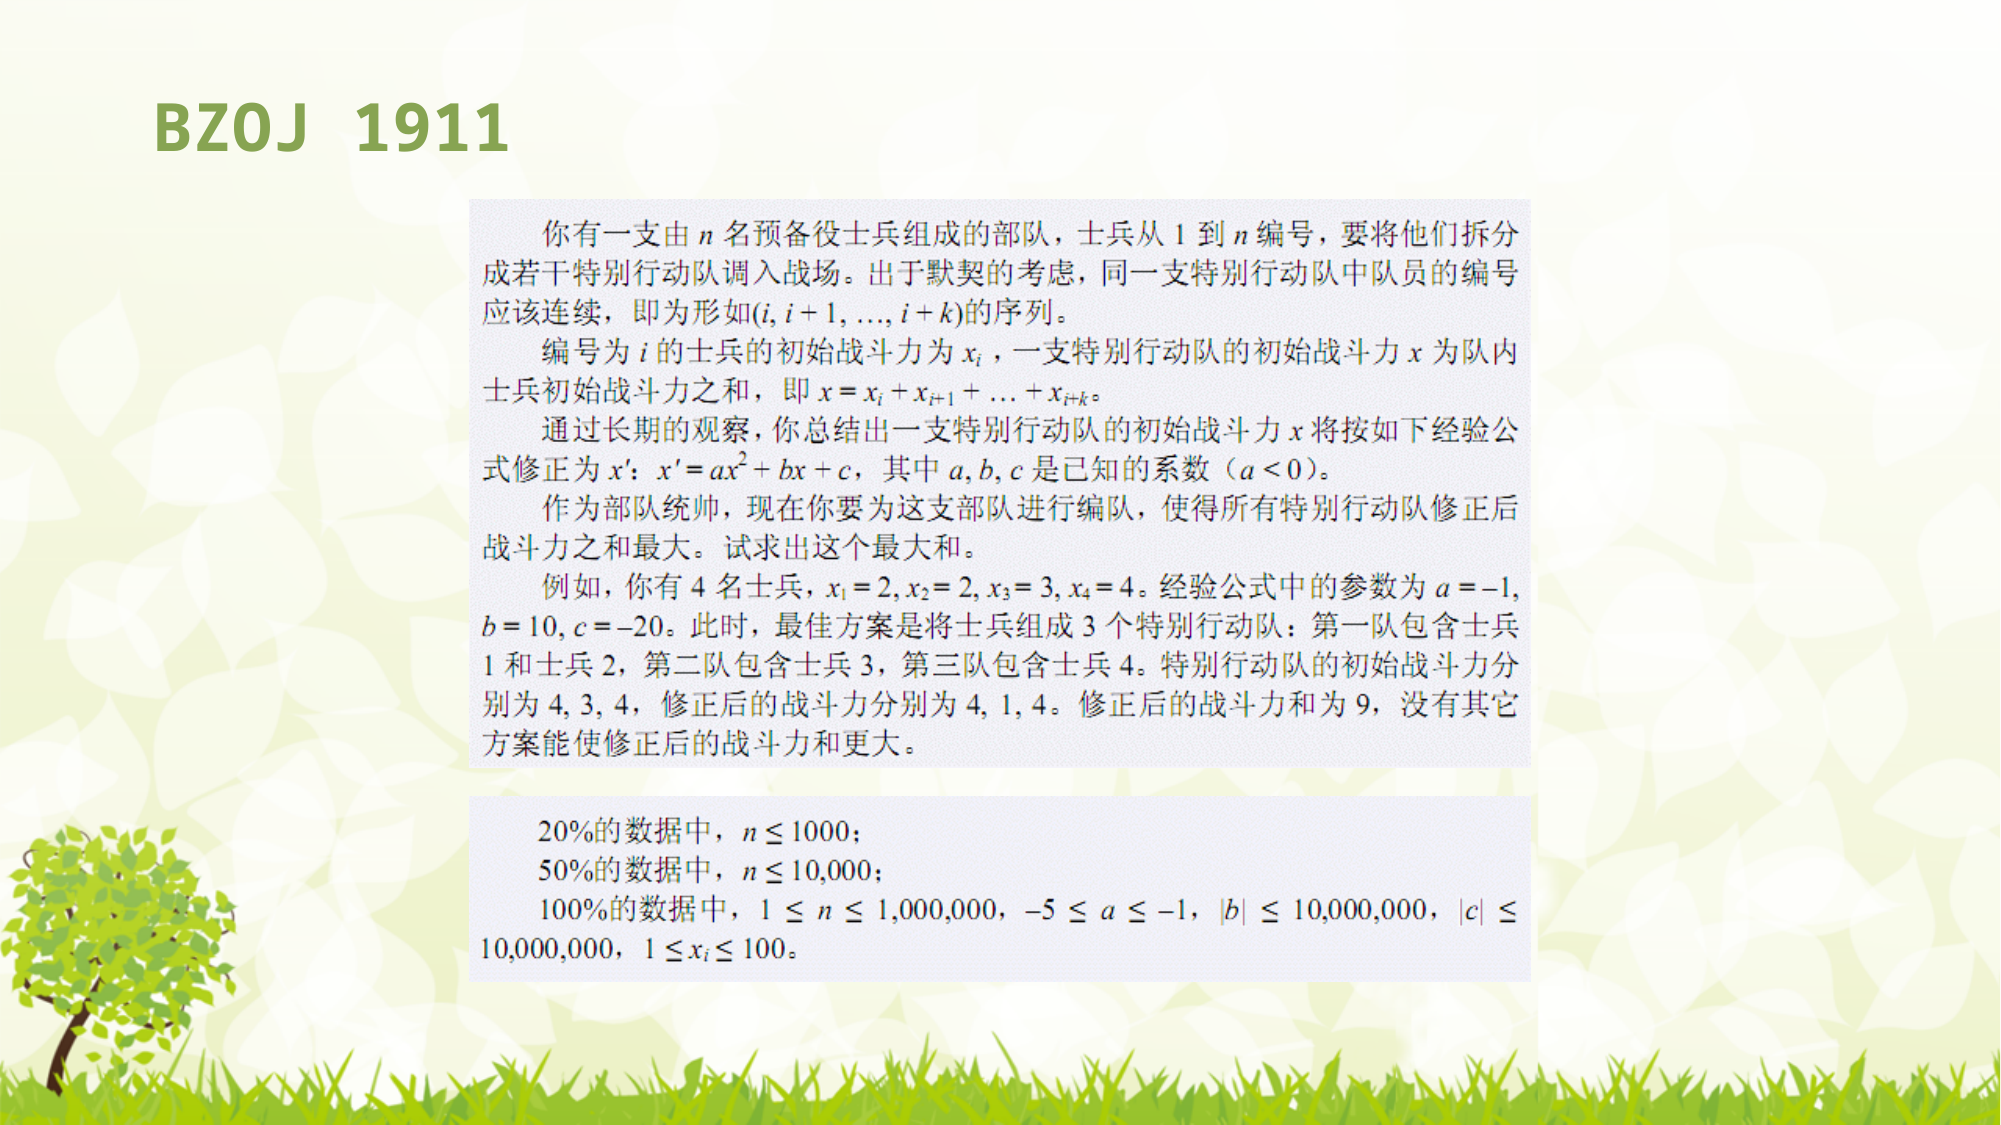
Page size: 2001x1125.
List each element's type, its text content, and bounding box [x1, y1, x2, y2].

title BZOJ 1911 [137, 59, 1863, 200]
picture [0, 0, 2001, 1125]
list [469, 199, 1531, 768]
